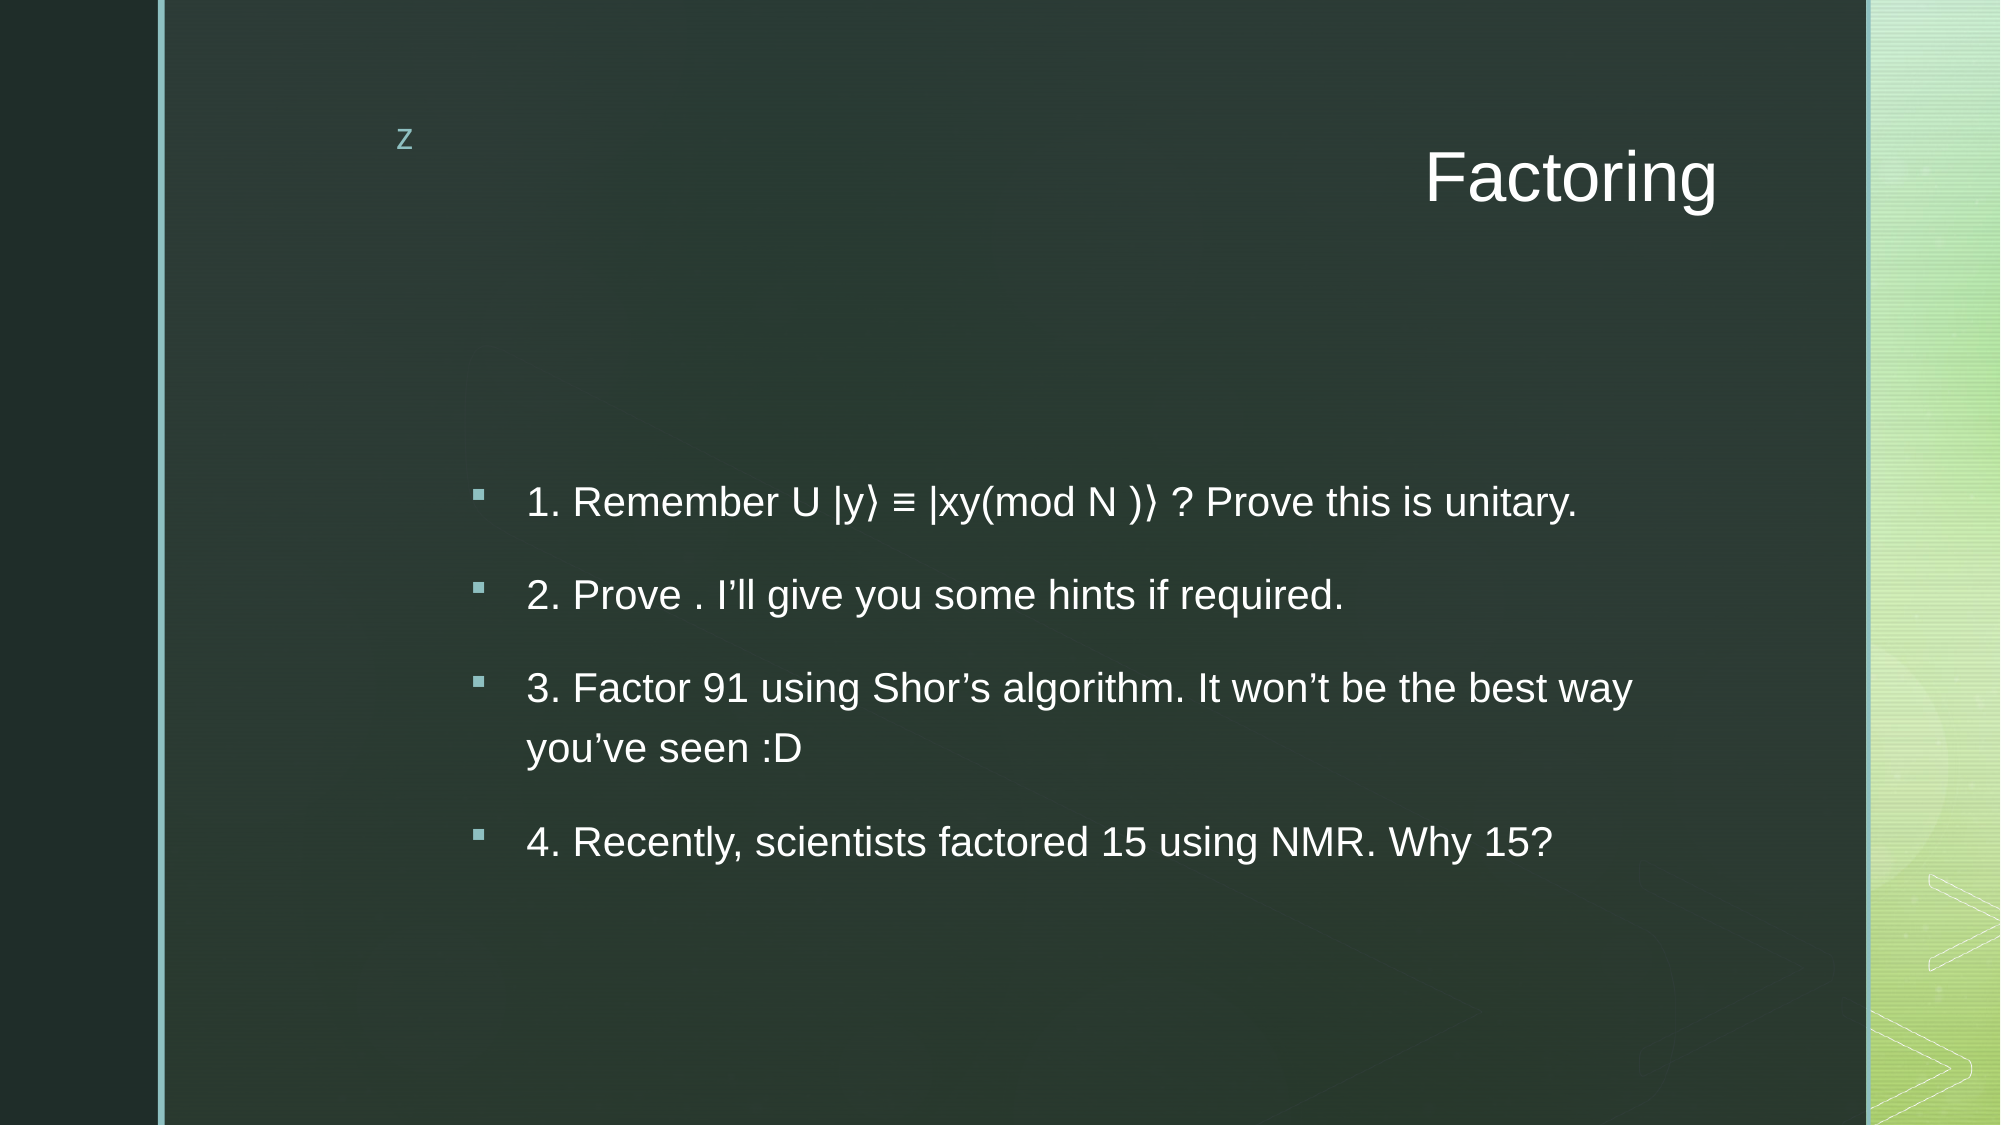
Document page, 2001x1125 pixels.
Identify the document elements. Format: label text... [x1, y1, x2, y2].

picture [1871, 0, 2001, 1125]
title Factoring [428, 132, 1734, 310]
